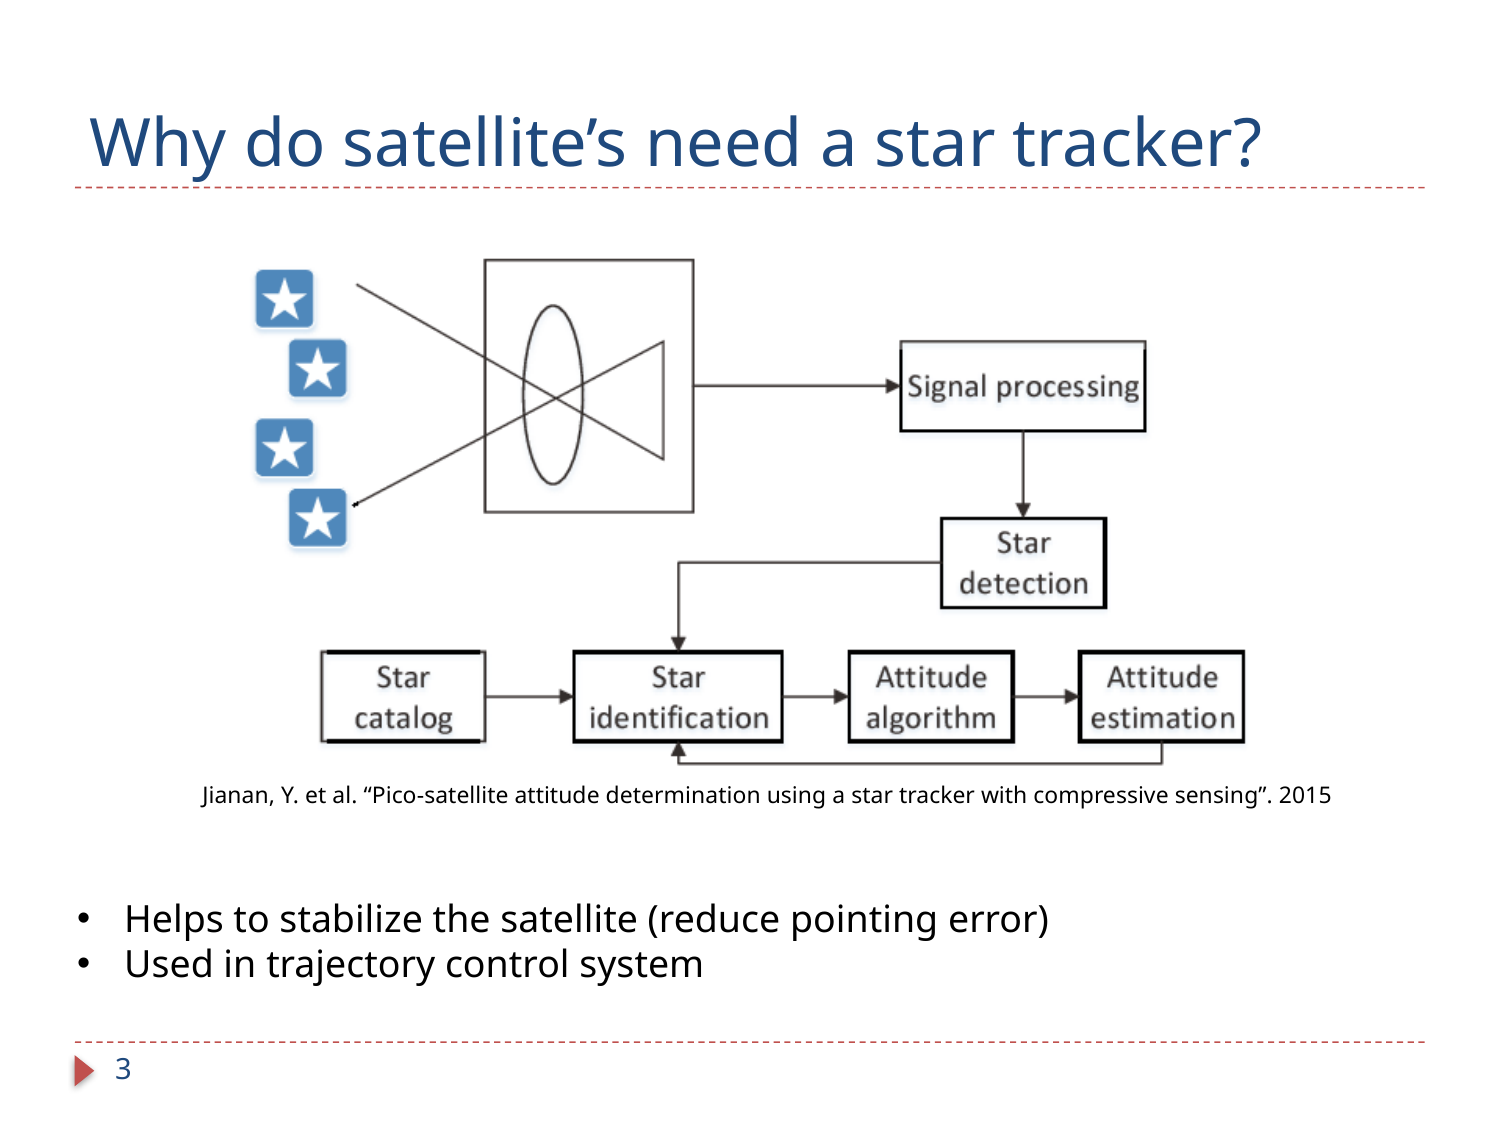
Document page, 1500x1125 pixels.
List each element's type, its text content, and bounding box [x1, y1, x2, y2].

picture [249, 255, 1251, 801]
text_box Helps to stabilize the satellite (reduce pointing error) Used in trajectory control system [62, 887, 1413, 993]
text_box Jianan, Y. et al. “Pico-satellite attitude determination using a star tracker with compressive sensing”. 2015 [187, 773, 1500, 816]
slide_number 3 [100, 1042, 426, 1103]
title Why do satellite’s need a star tracker? [75, 24, 1425, 188]
